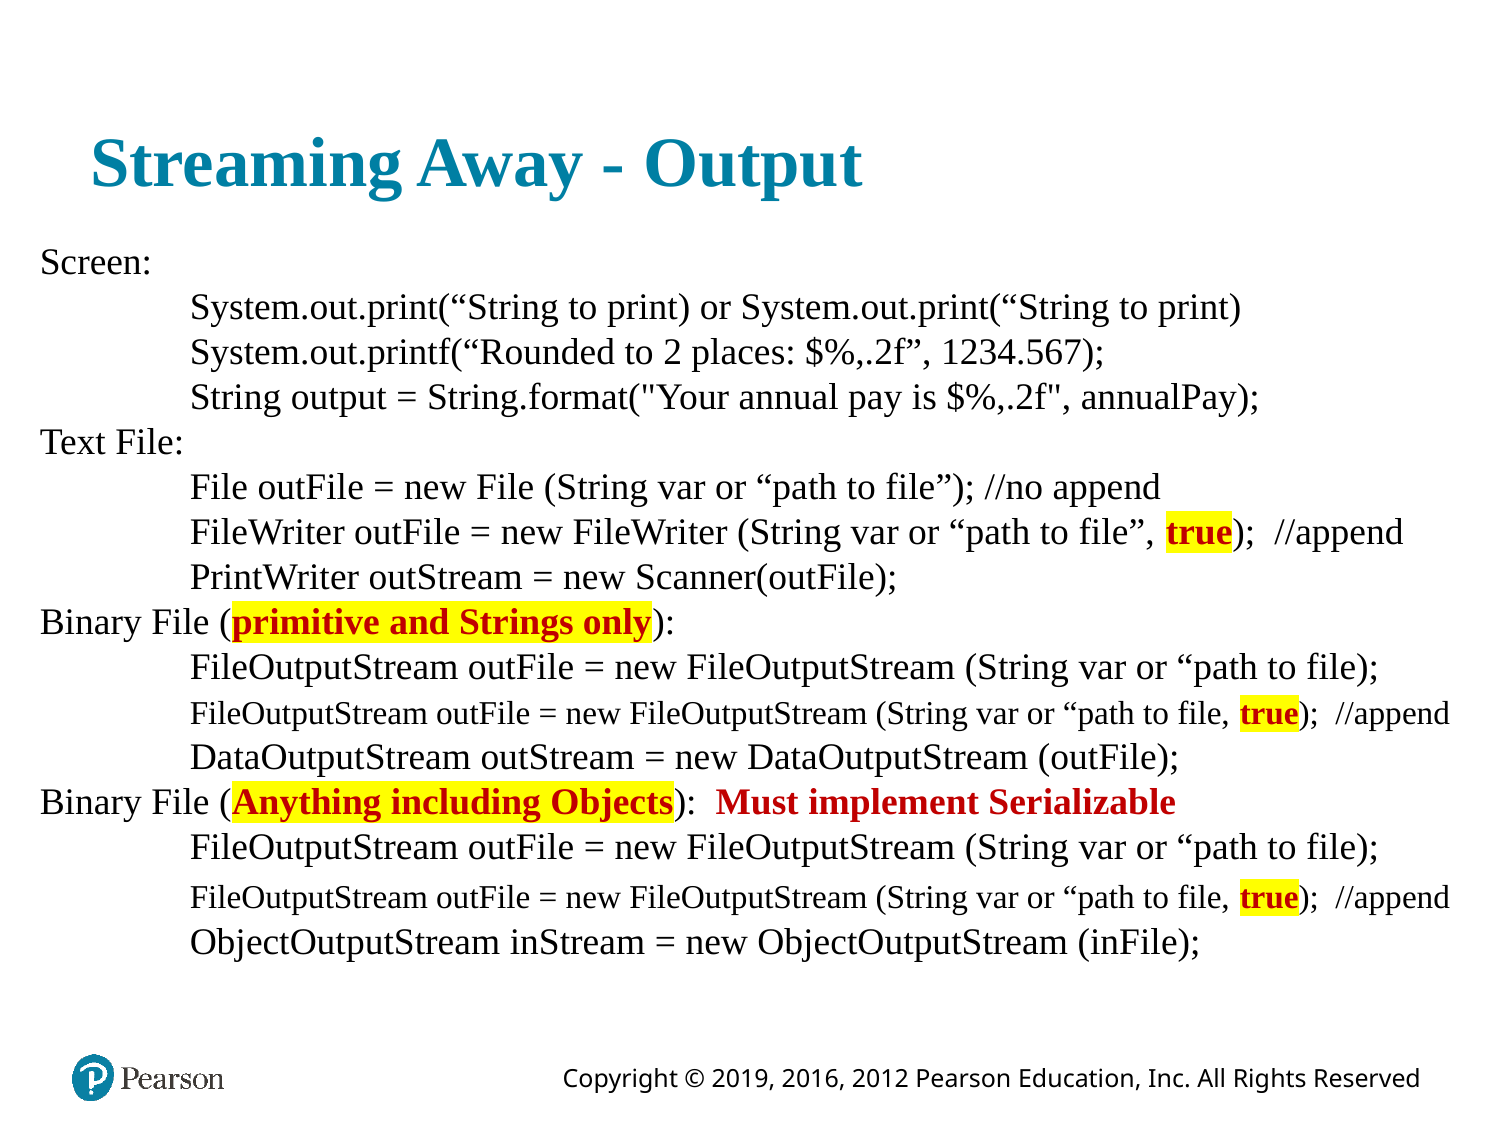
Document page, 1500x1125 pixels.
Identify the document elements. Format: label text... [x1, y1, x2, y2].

title Streaming Away - Output [75, 35, 1425, 216]
picture [72, 1054, 88, 1070]
picture [72, 1088, 82, 1101]
picture [99, 1054, 224, 1101]
text_box Screen: System.out.print(“String to print) or System.out.print(“String to print) System.out.printf(“Rounded to 2 places: $%,.2f”, 1234.567); String output = String.format("Your annual pay is $%,.2f", annualPay); Text File: File outFile = new File (String var or “path to file”); //no append FileWriter outFile = new FileWriter (String var or “path to file”, true); //append PrintWriter outStream = new Scanner(outFile); Binary File (primitive and Strings only): FileOutputStream outFile = new FileOutputStream (String var or “path to file); FileOutputStream outFile = new FileOutputStream (String var or “path to file, true); //append DataOutputStream outStream = new DataOutputStream (outFile); Binary File (Anything including Objects): Must implement Serializable FileOutputStream outFile = new FileOutputStream (String var or “path to file); FileOutputStream outFile = new FileOutputStream (String var or “path to file, true); //append ObjectOutputStream inStream = new ObjectOutputStream (inFile); [24, 229, 1488, 970]
picture [81, 1063, 106, 1088]
